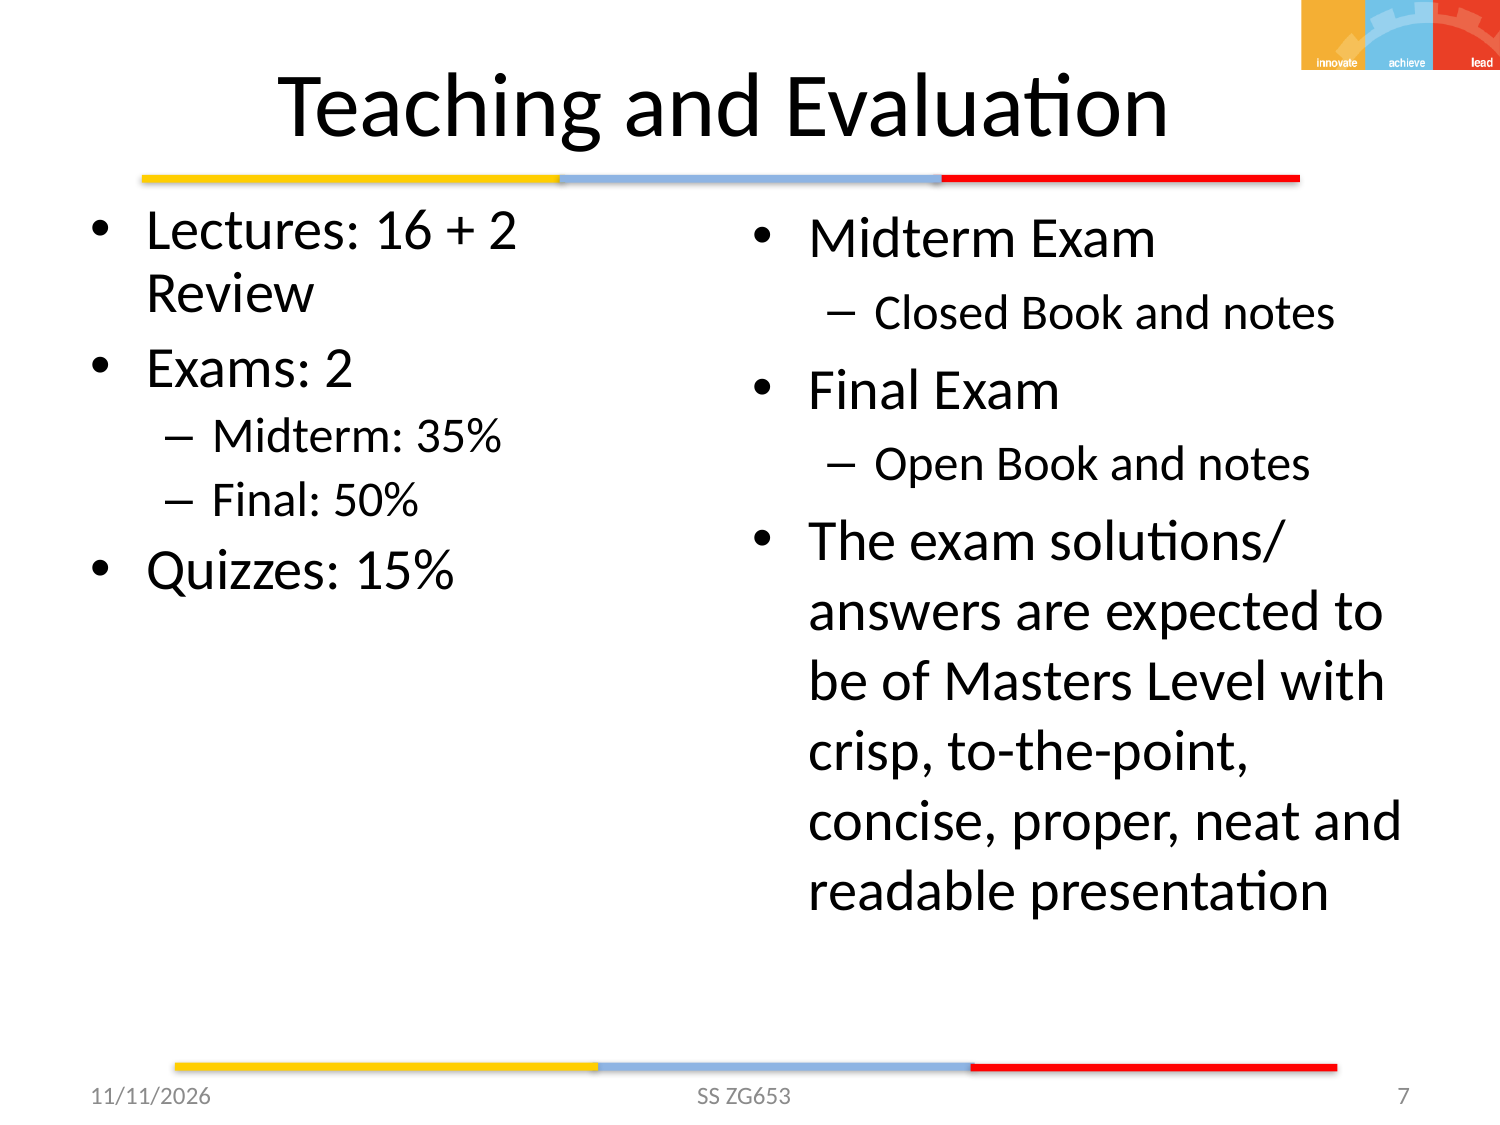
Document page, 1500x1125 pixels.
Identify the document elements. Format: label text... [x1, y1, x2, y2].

slide_number 7 [1074, 1065, 1425, 1125]
list Lectures: 16 + 2 Review Exams: 2 Midterm: 35% Final: 50% Quizzes: 15% [74, 191, 701, 1055]
title Teaching and Evaluation [49, 24, 1401, 176]
picture [1301, 0, 1500, 70]
list Midterm Exam Closed Book and notes Final Exam Open Book and notes The exam solutions/ answers are expected to be of Masters Level with crisp, to-the-point, concise, proper, neat and readable presentation [737, 191, 1426, 1055]
footer SS ZG653 [512, 1065, 988, 1125]
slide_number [75, 1065, 425, 1125]
